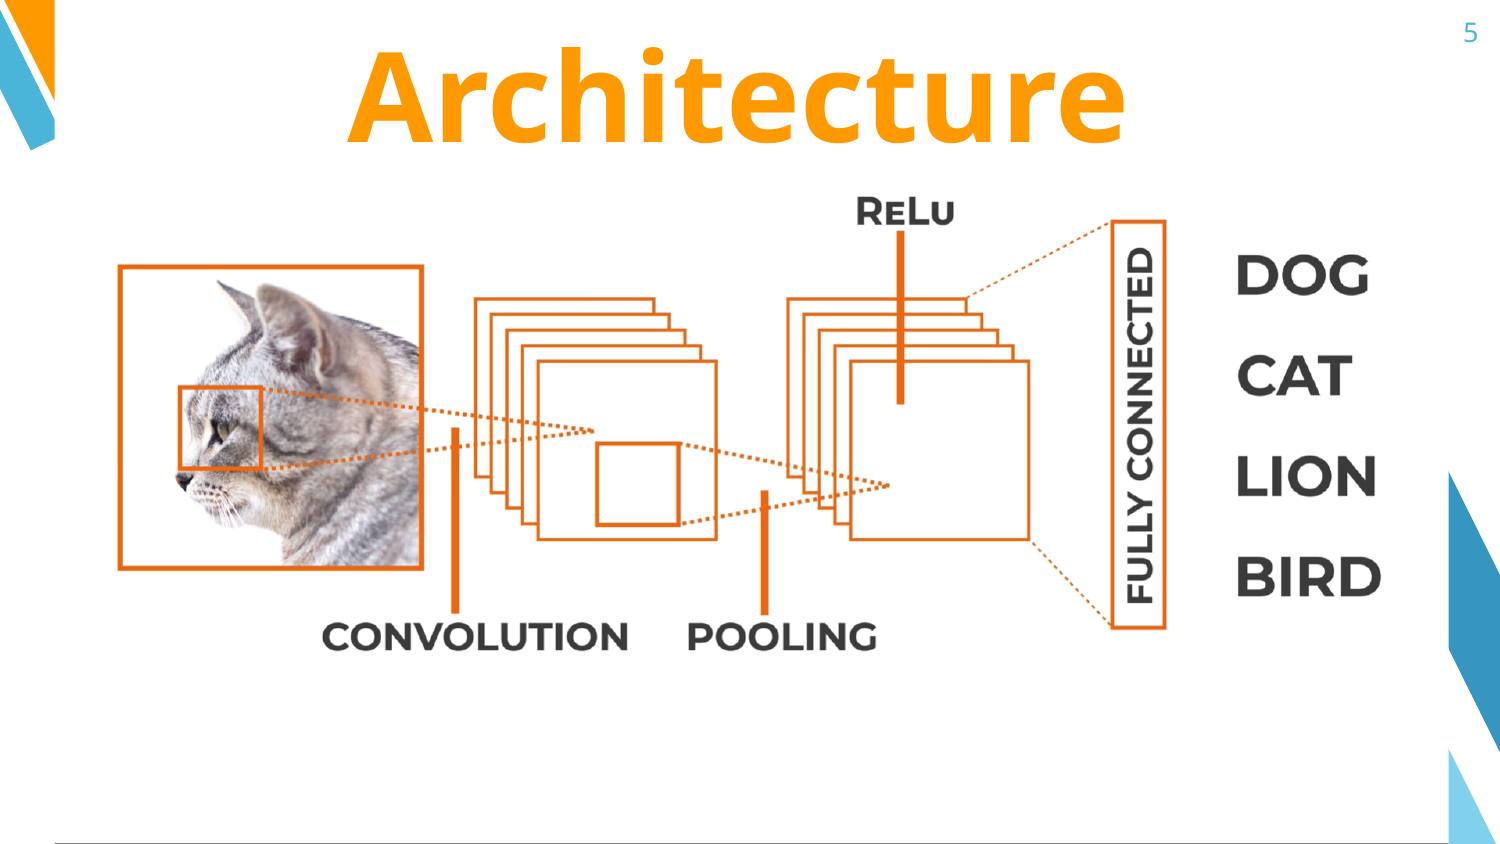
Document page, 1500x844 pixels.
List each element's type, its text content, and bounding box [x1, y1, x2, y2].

picture [54, 0, 1449, 844]
slide_number 5 [1449, 0, 1494, 65]
